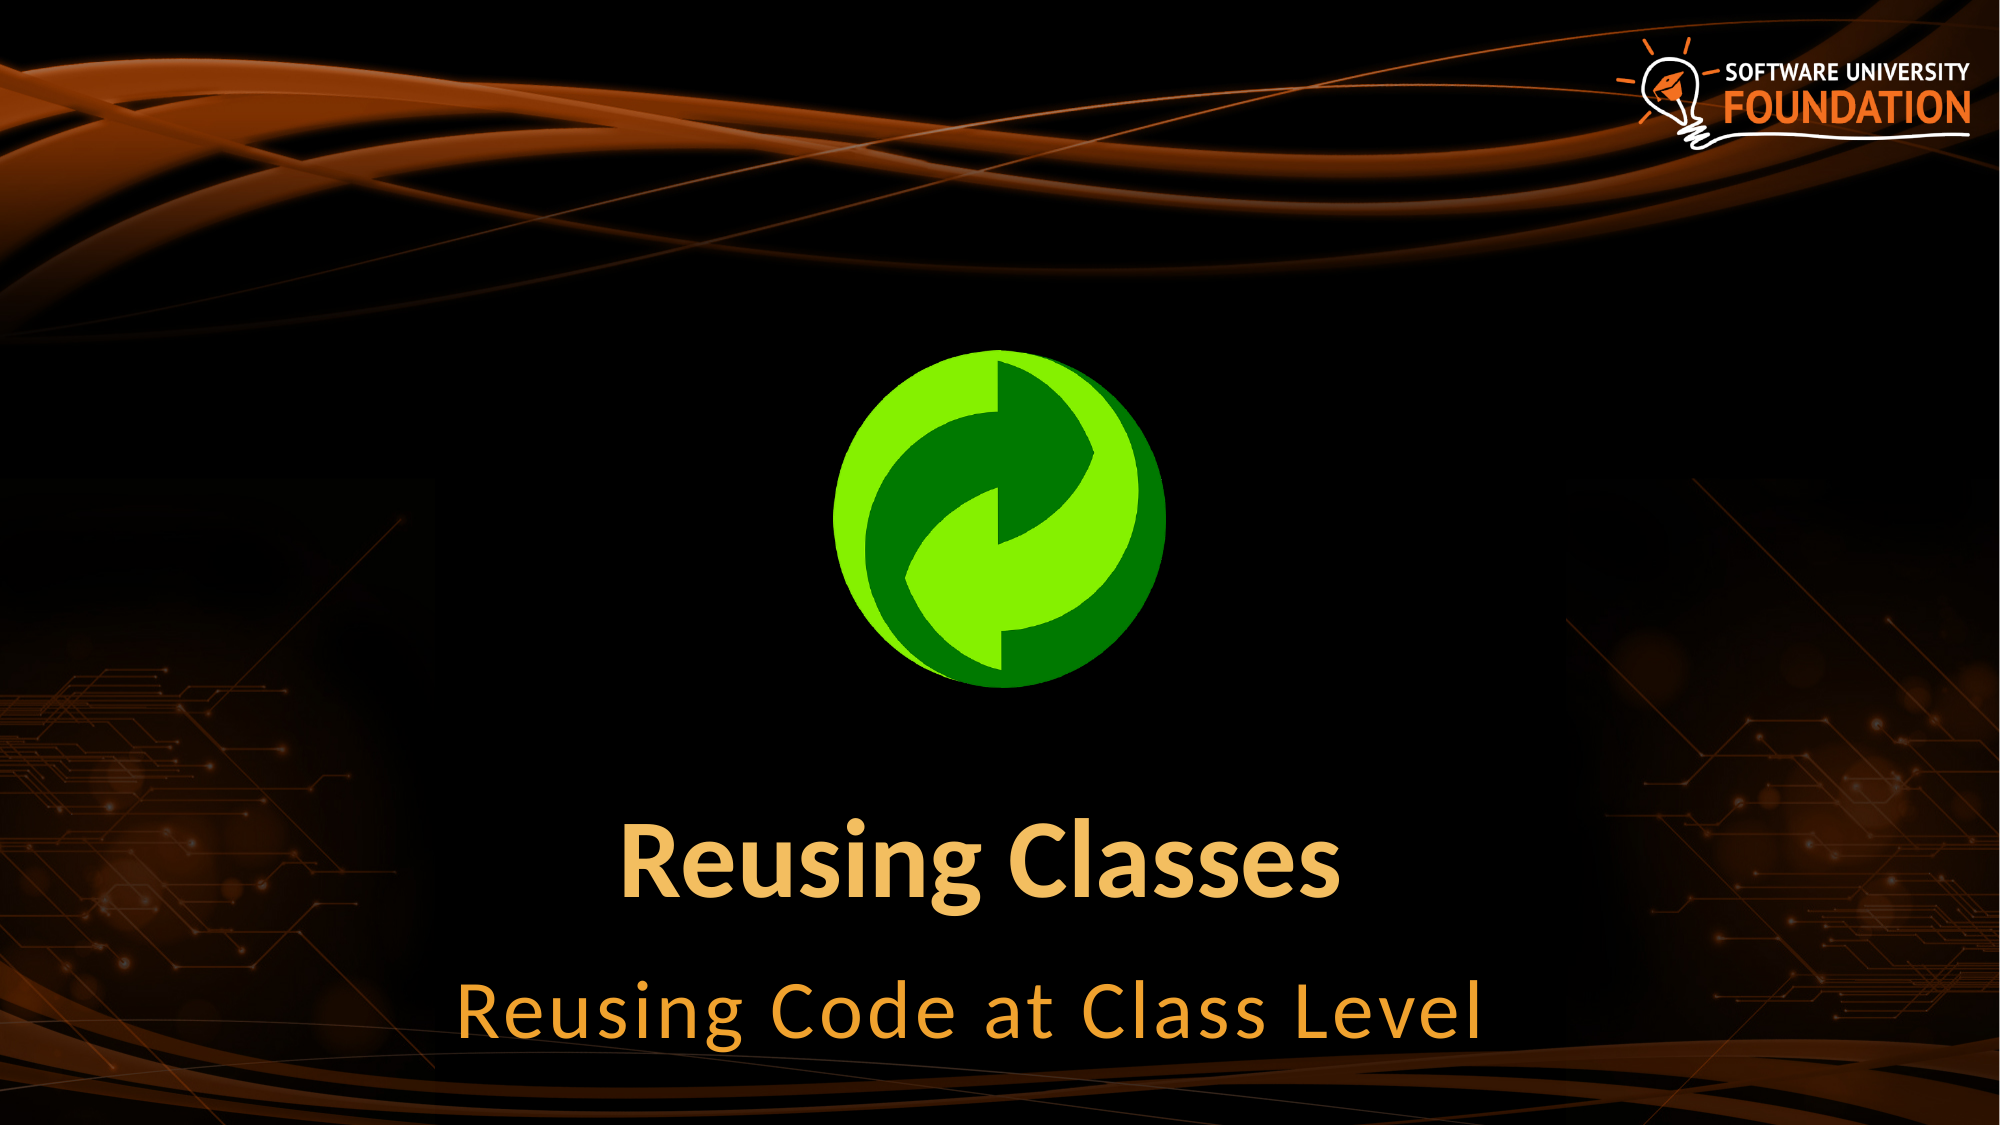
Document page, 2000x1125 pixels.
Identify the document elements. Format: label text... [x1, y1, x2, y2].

title Reusing Classes [149, 798, 1813, 926]
picture [0, 0, 2000, 1125]
list Reusing Code at Class Level [237, 944, 1704, 1057]
